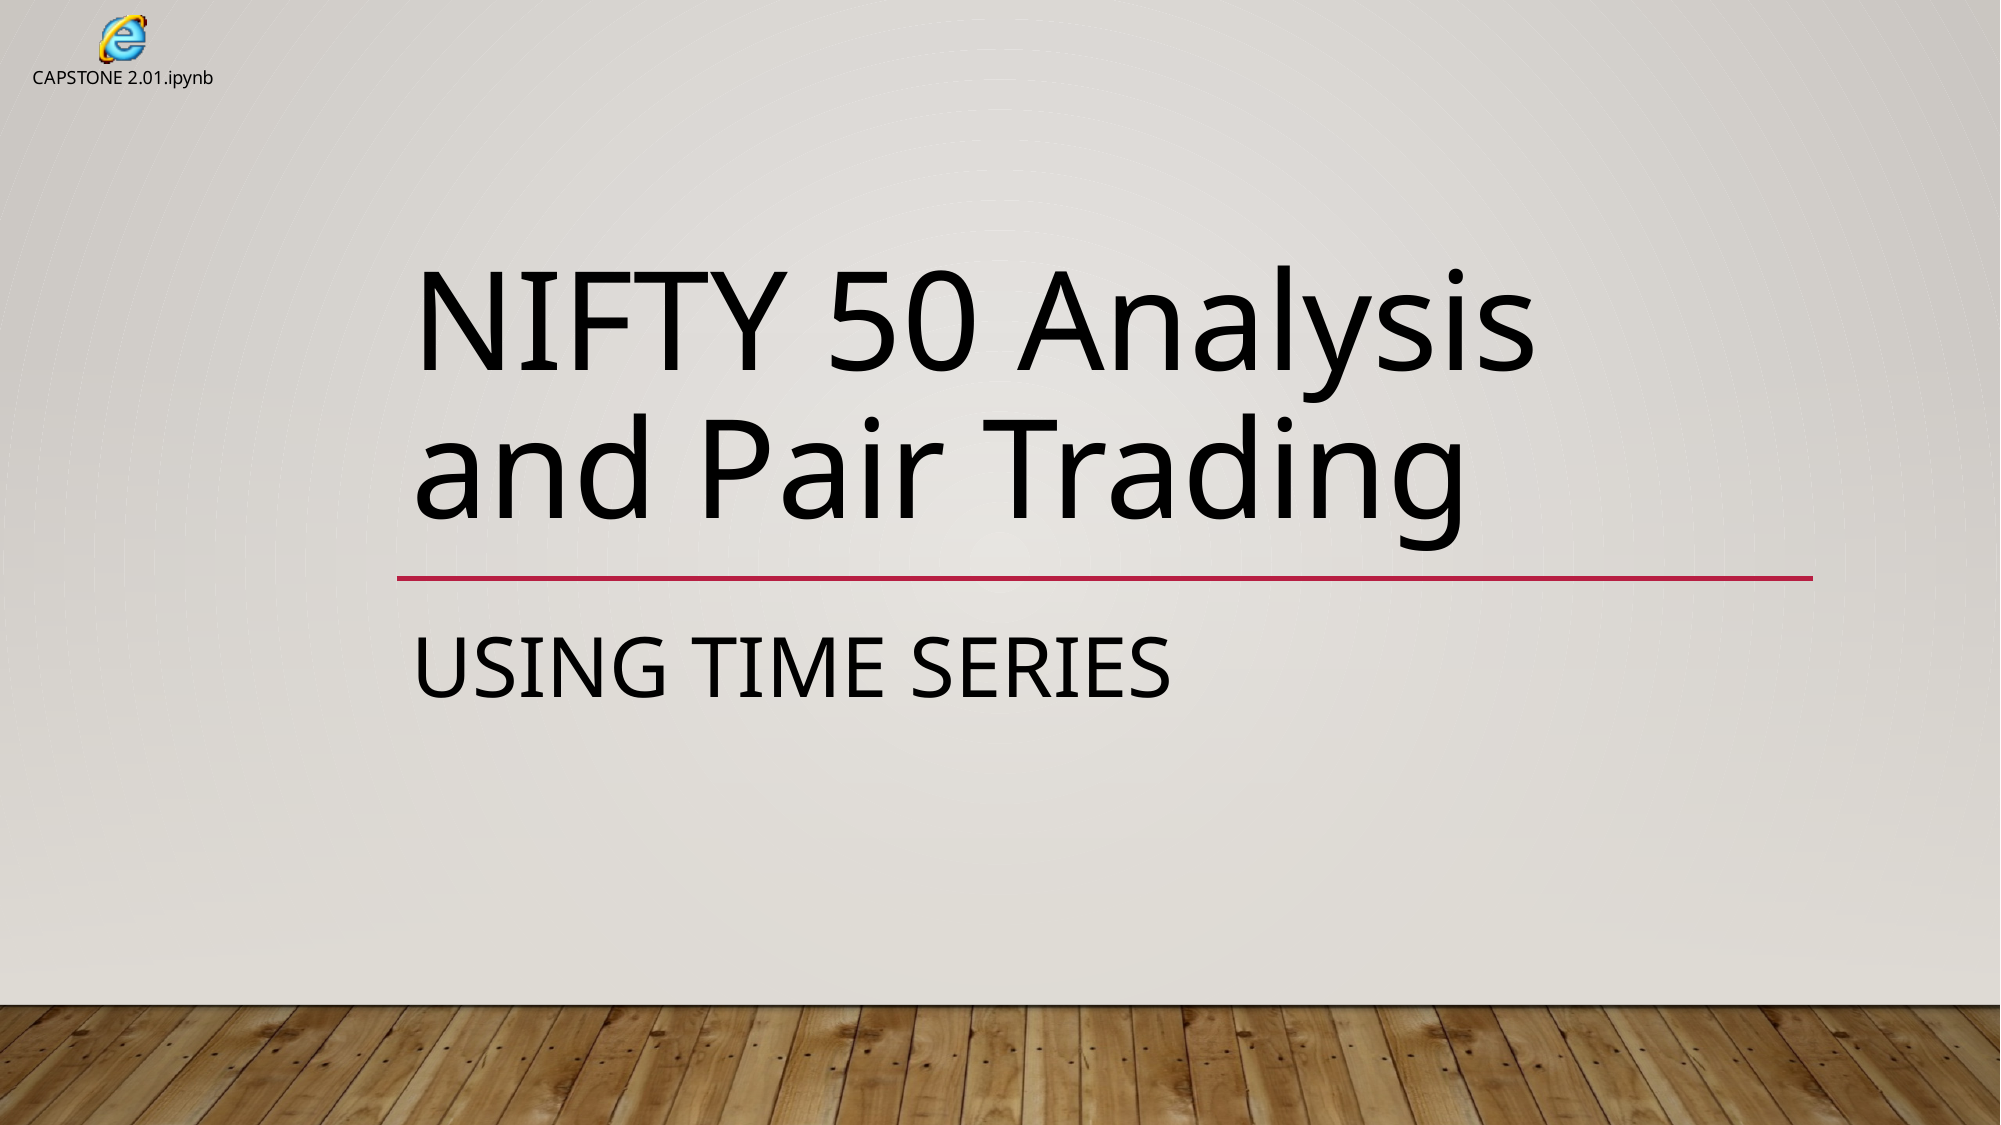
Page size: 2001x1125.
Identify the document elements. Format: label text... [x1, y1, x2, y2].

picture [0, 1005, 2000, 1125]
title NIFTY 50 Analysis and Pair Trading [396, 131, 1814, 549]
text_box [14, 14, 231, 96]
subtitle USING Time series [396, 579, 1814, 886]
